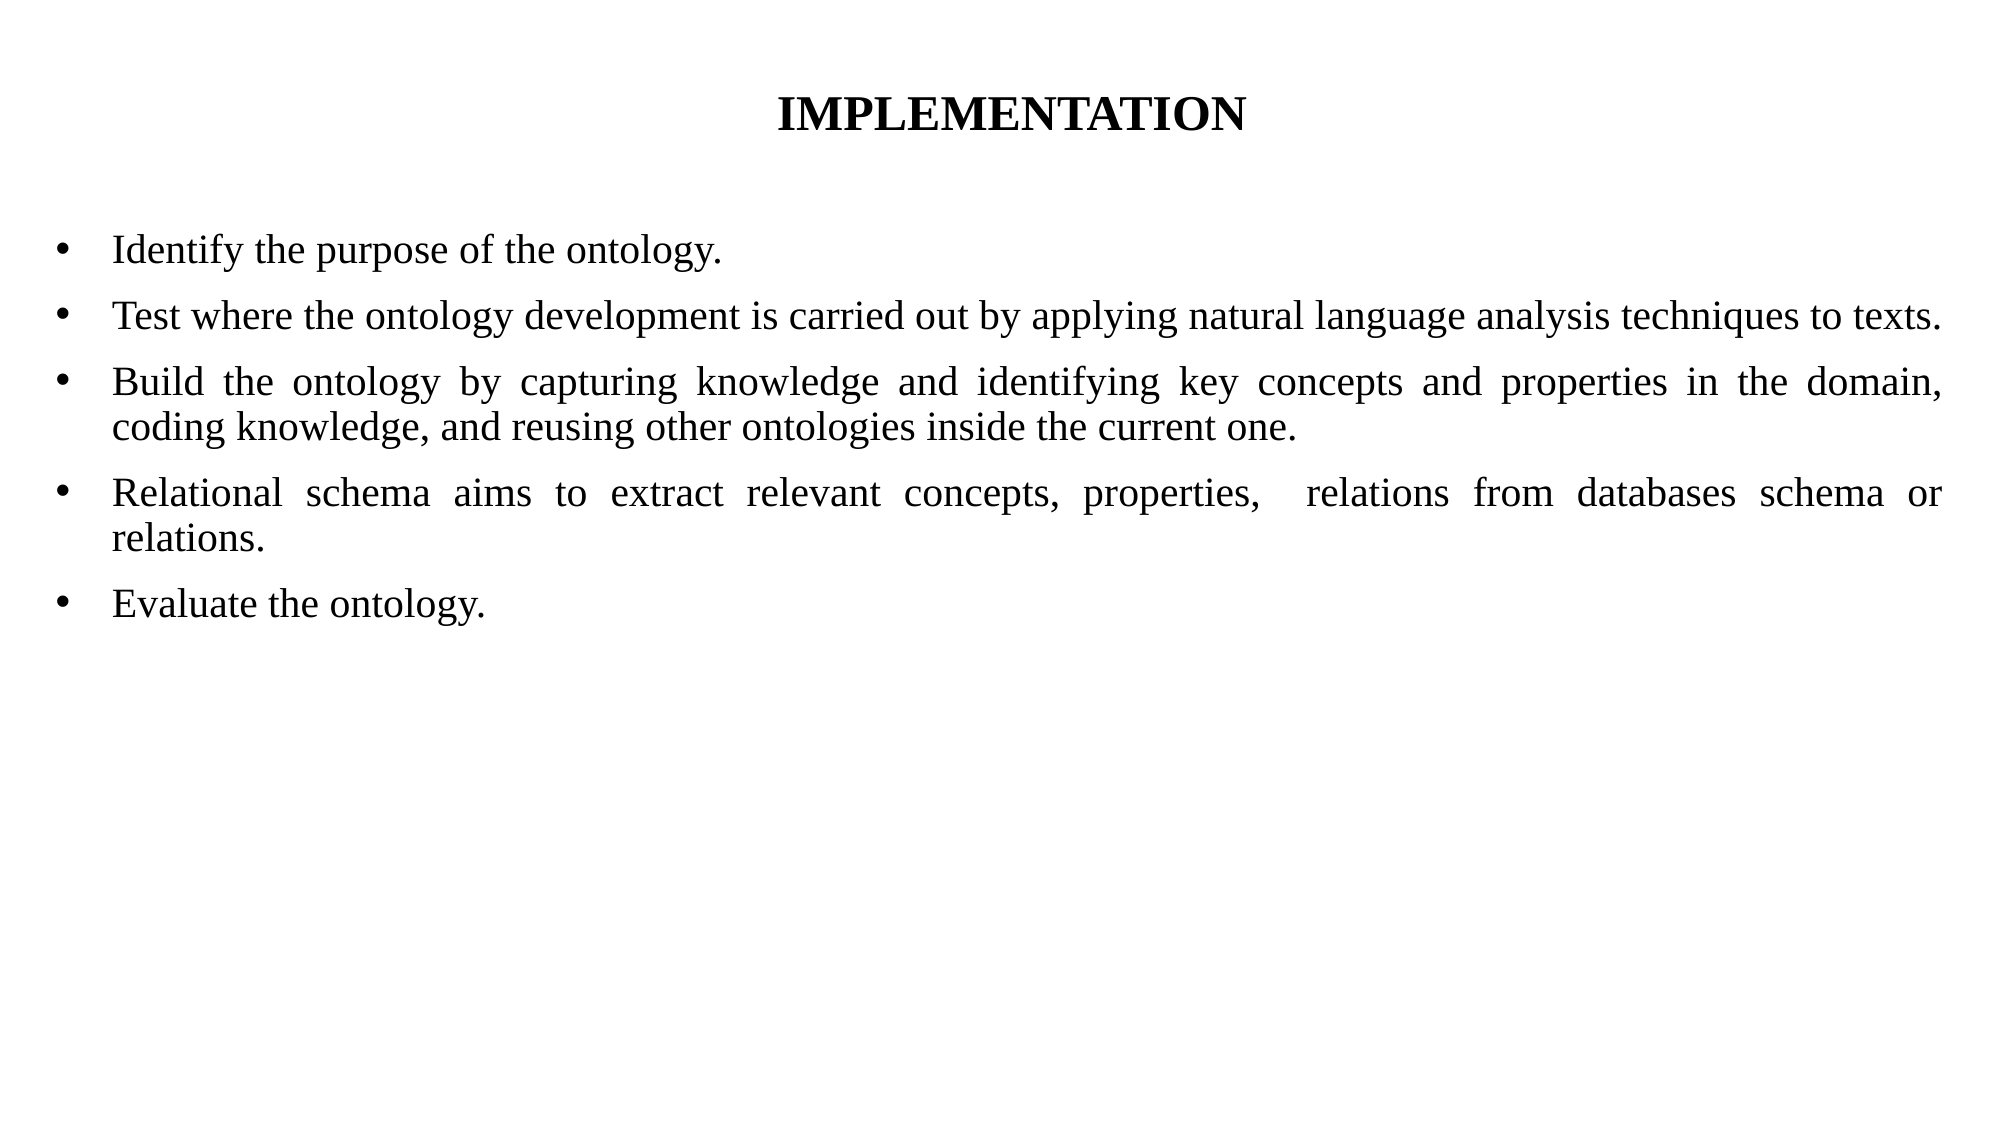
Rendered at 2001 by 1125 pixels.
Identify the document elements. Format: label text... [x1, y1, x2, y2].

text_box IMPLEMENTATION [769, 42, 1281, 148]
list Identify the purpose of the ontology. Test where the ontology development is carried out by applying natural language analysis techniques to texts. Build the ontology by capturing knowledge and identifying key concepts and properties in the domain, coding knowledge, and reusing other ontologies inside the current one. Relational schema aims to extract relevant concepts, properties, relations from databases schema or relations. Evaluate the ontology. [47, 154, 1953, 929]
